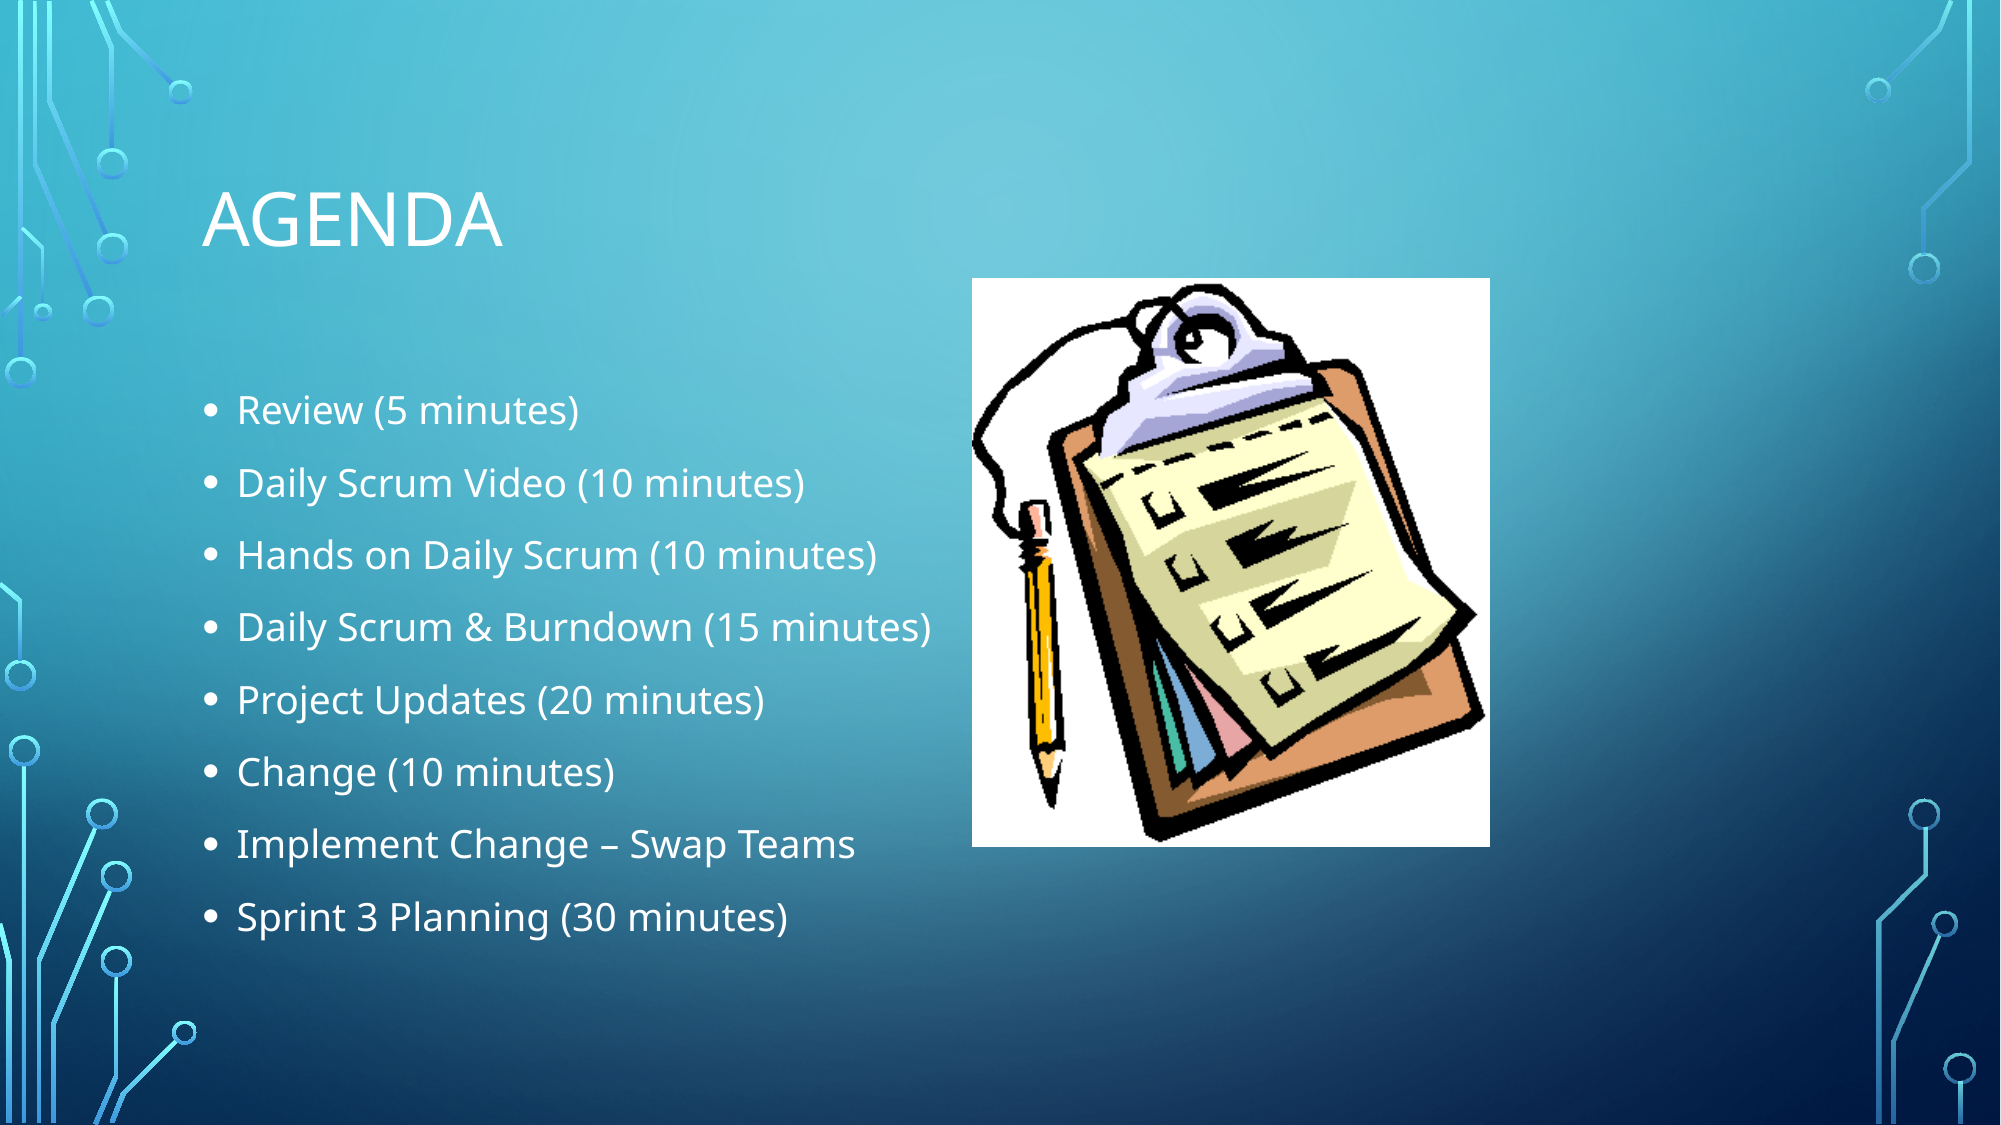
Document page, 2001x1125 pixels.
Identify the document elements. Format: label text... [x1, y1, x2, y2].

picture [972, 277, 1490, 848]
title Agenda [187, 101, 1813, 344]
list Review (5 minutes) Daily Scrum Video (10 minutes) Hands on Daily Scrum (10 minutes) Daily Scrum & Burndown (15 minutes) Project Updates (20 minutes) Change (10 minutes) Implement Change – Swap Teams Sprint 3 Planning (30 minutes) [187, 369, 1813, 950]
